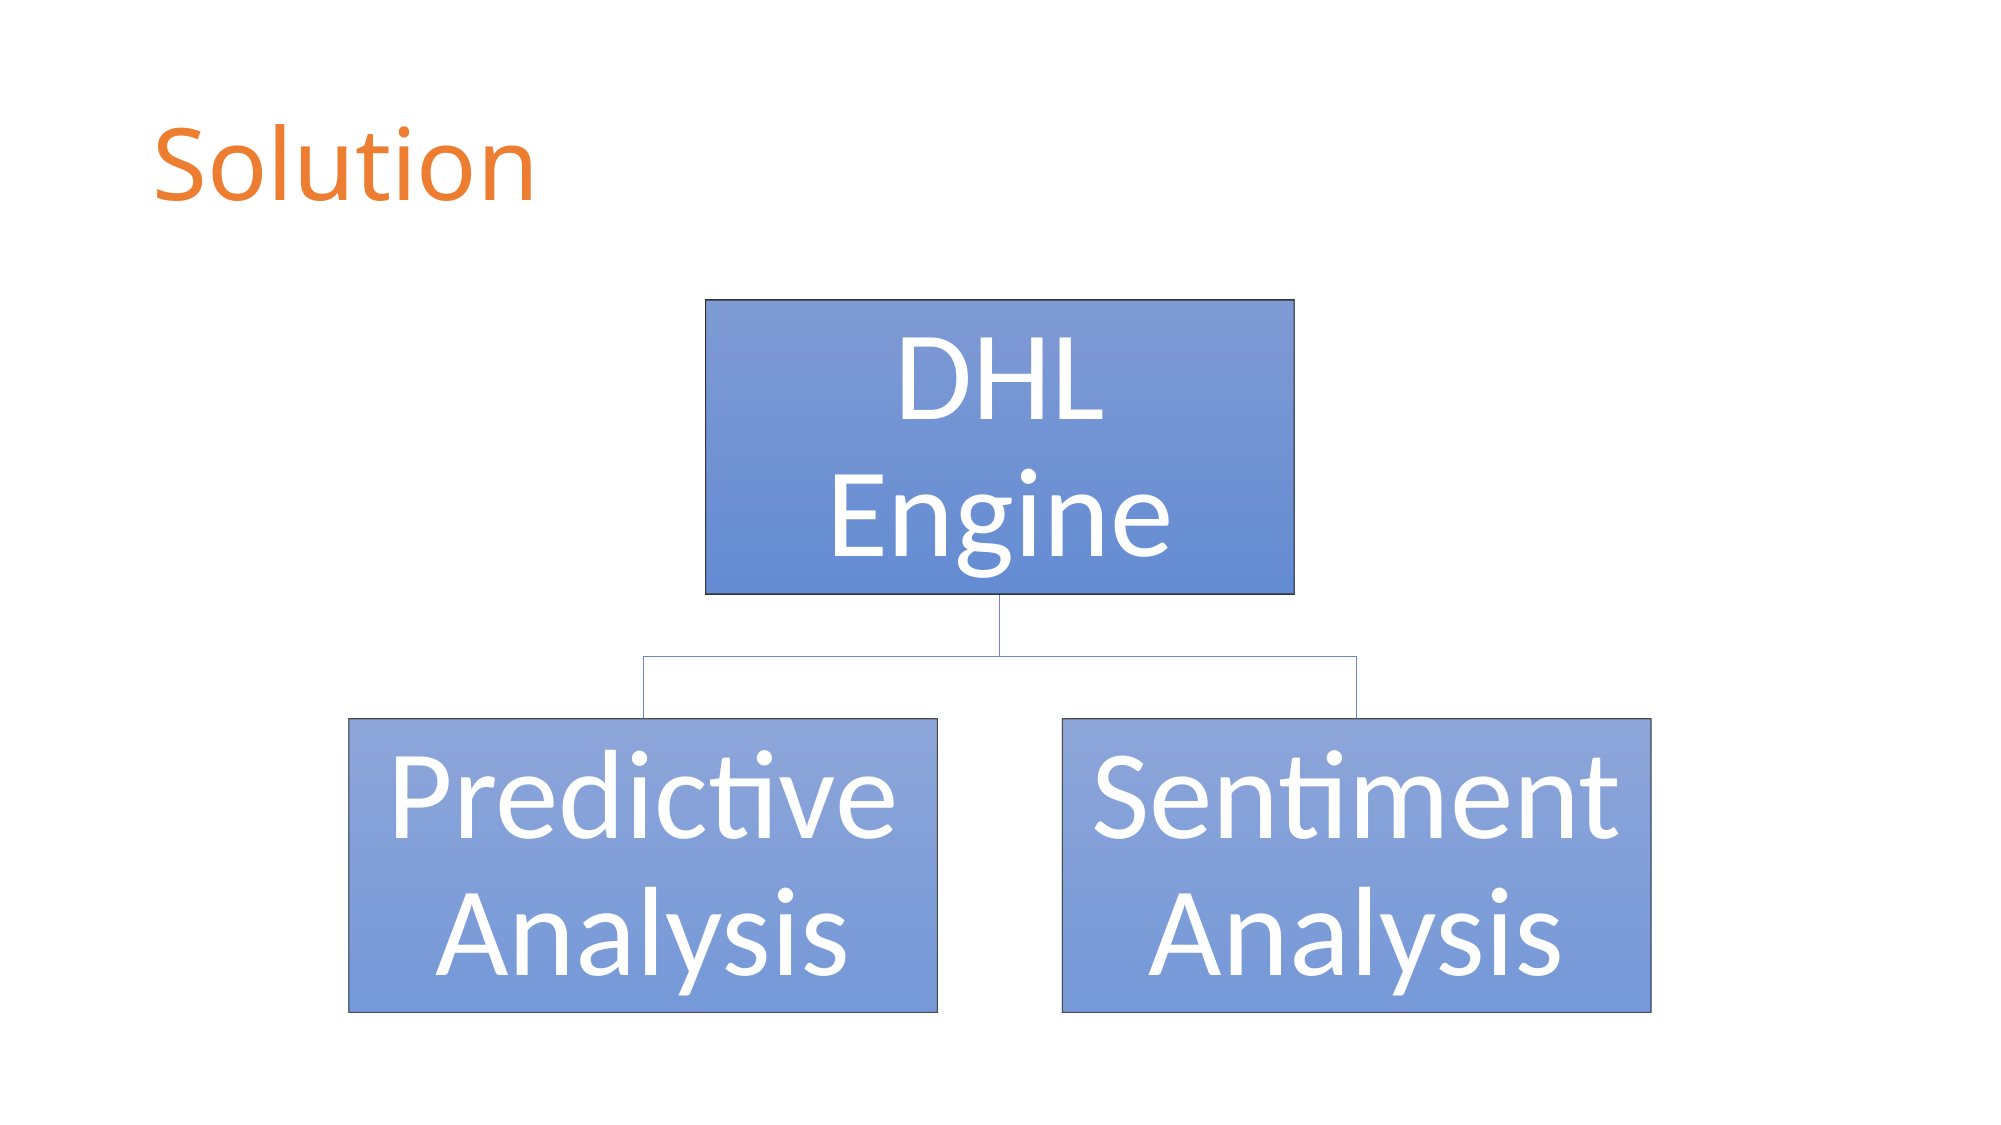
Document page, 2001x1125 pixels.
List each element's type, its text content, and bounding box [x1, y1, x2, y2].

title Solution [137, 59, 1863, 278]
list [137, 299, 1863, 1014]
